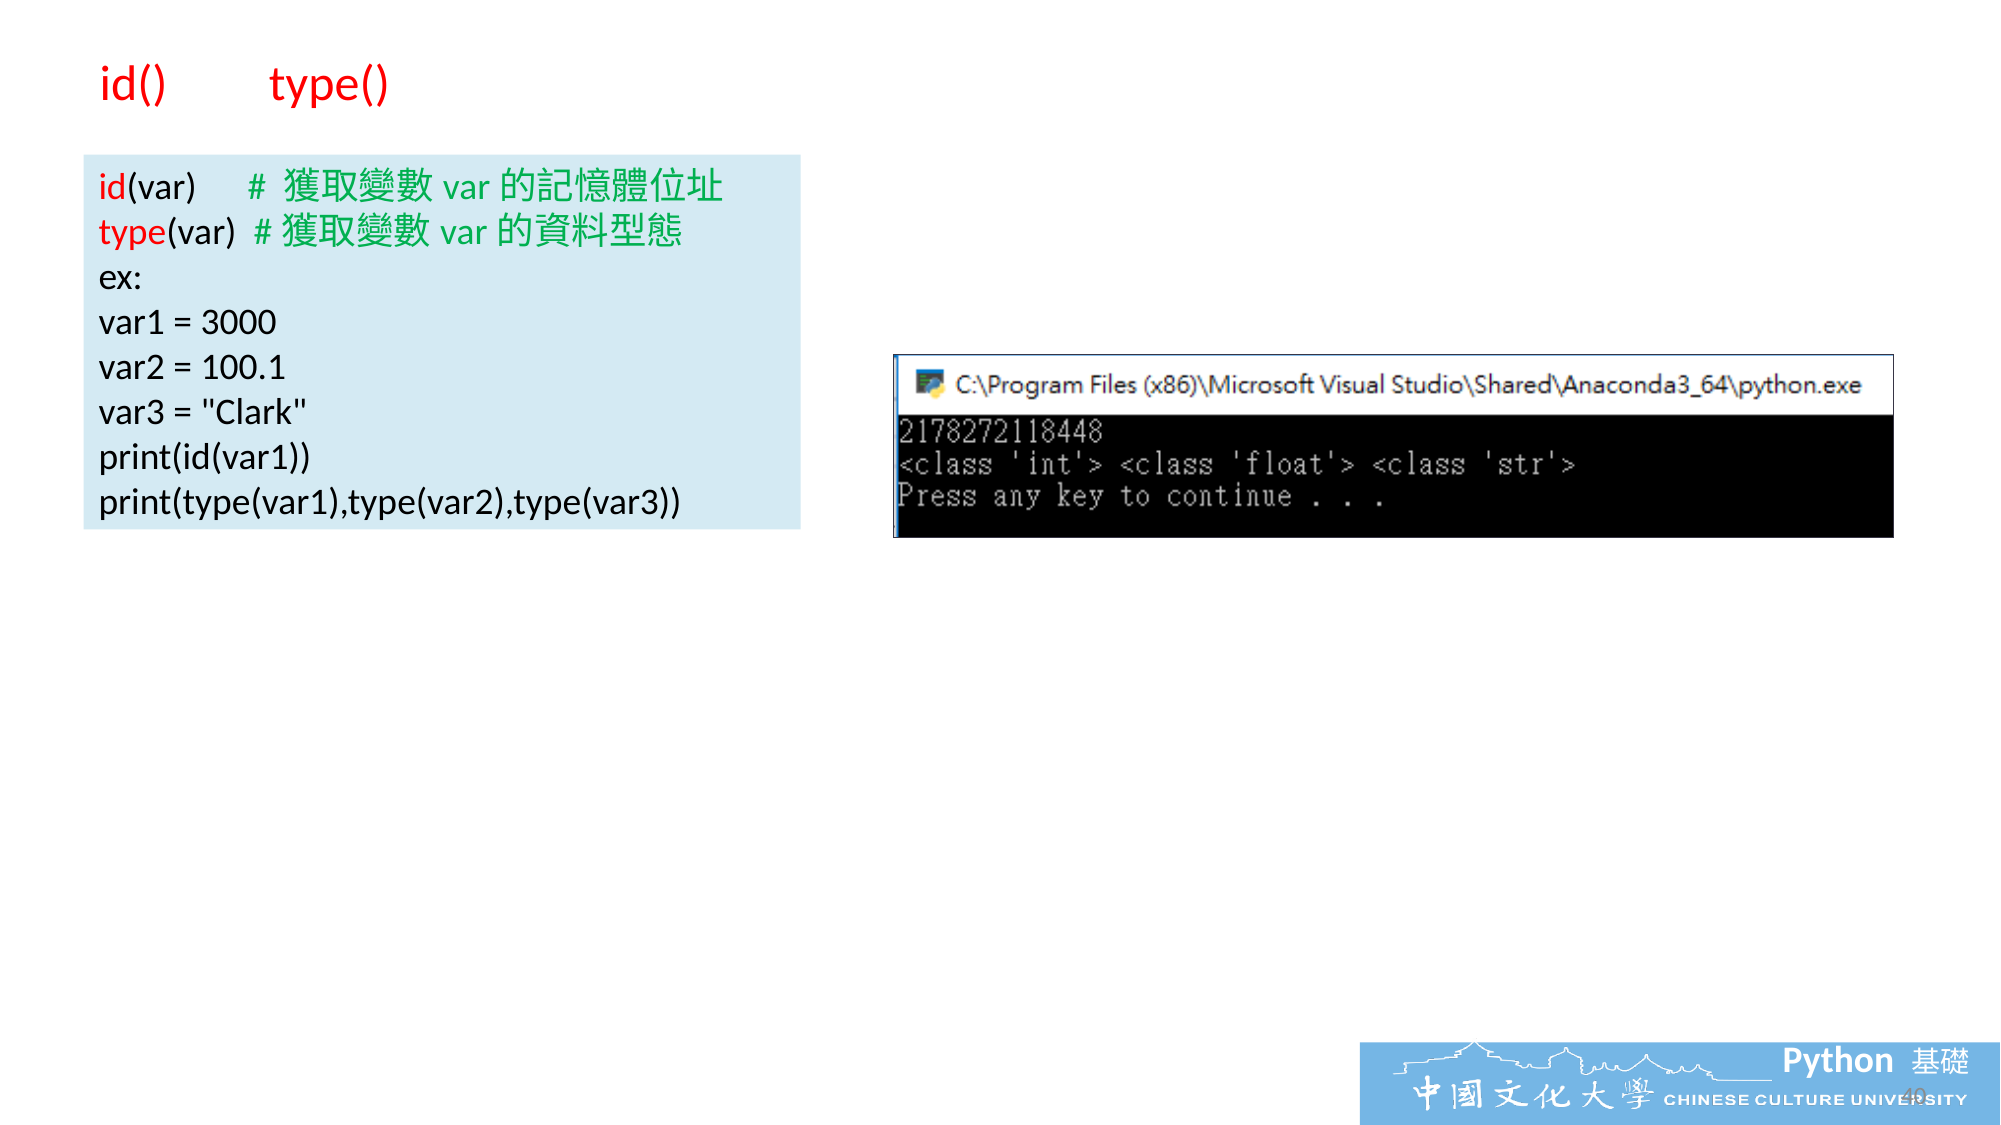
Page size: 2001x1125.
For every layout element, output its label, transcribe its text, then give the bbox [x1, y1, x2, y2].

picture [1859, 1057, 1867, 1065]
picture [1789, 1051, 1796, 1060]
text_box id() type() [84, 42, 406, 118]
picture [1881, 1057, 1887, 1065]
picture [1960, 1062, 1968, 1072]
picture [893, 354, 1894, 538]
picture [1840, 1057, 1847, 1065]
text_box id(var) # 獲取變數var的記憶體位址 type(var) #獲取變數var的資料型態 ex: var1 = 3000 var2 = 100.1 var3 = "Clark" print(id(var1)) print(type(var1),type(var2),type(var3)) [83, 154, 801, 530]
slide_number 40 [1491, 1065, 1942, 1125]
picture [1391, 1038, 1968, 1114]
